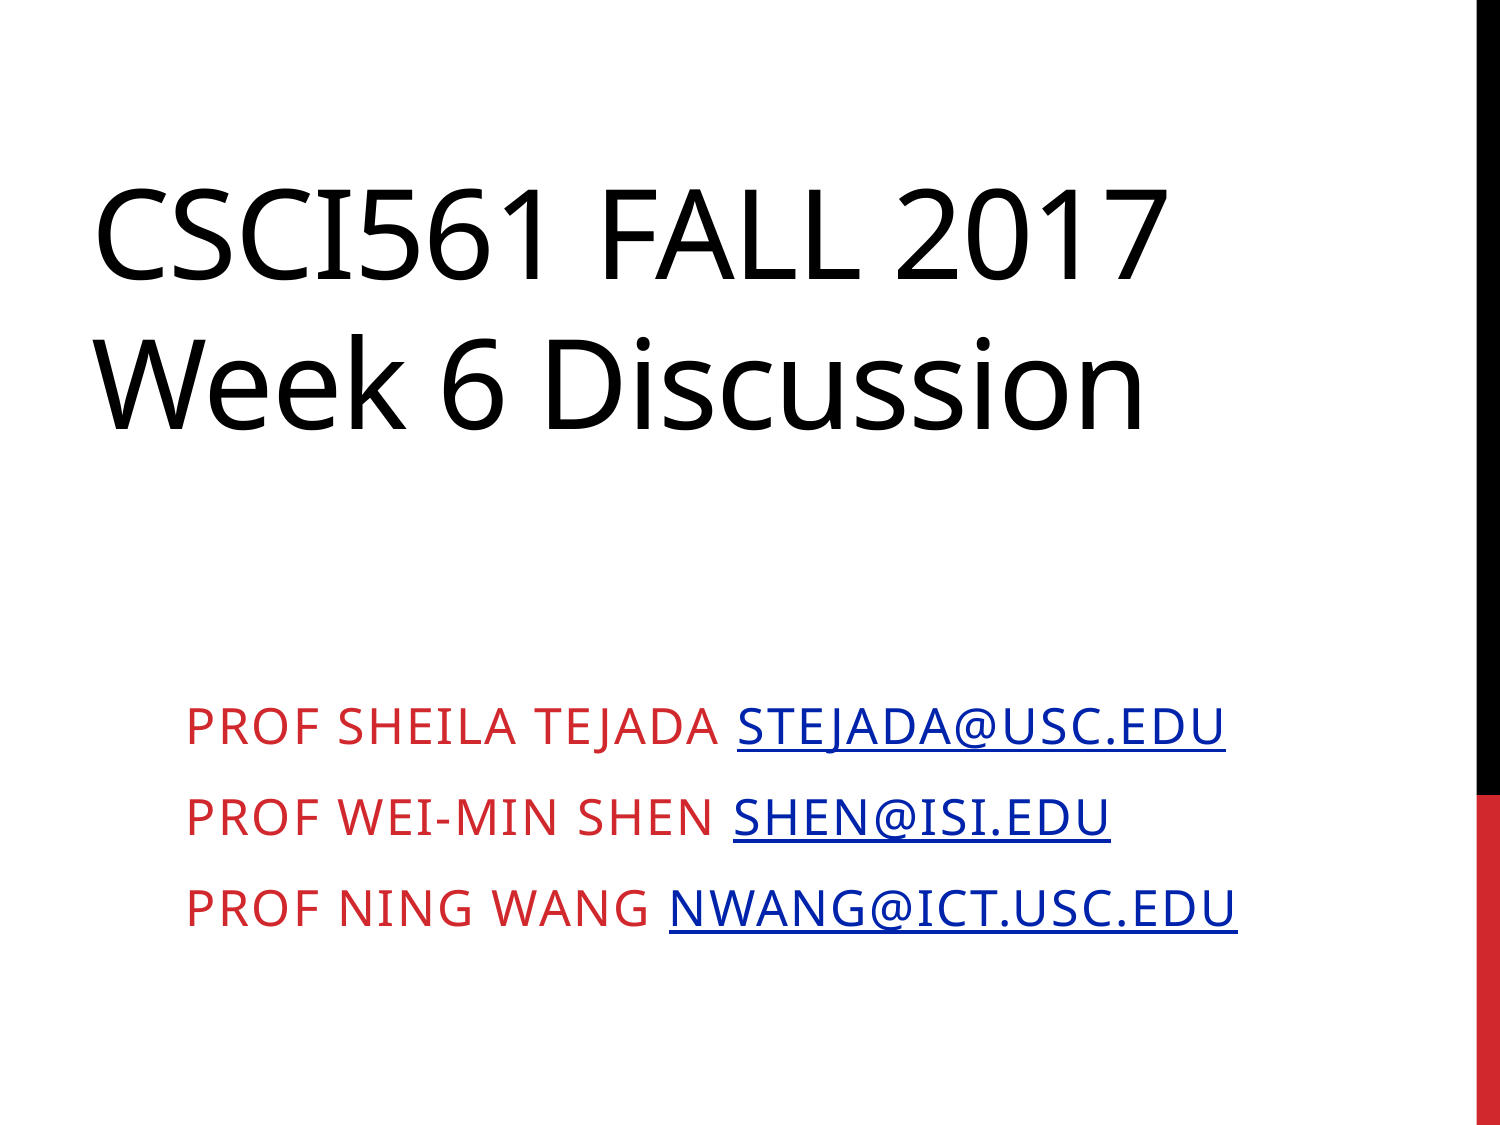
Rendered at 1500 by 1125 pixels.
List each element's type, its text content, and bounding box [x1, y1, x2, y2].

title CSCI561 FALL 2017 Week 6 Discussion [76, 206, 1455, 404]
text_box Prof Sheila Tejada stejada@usc.edu Prof Wei-min Shen shen@isi.edu Prof Ning Wang nwang@ict.usc.edu [170, 687, 1369, 1005]
